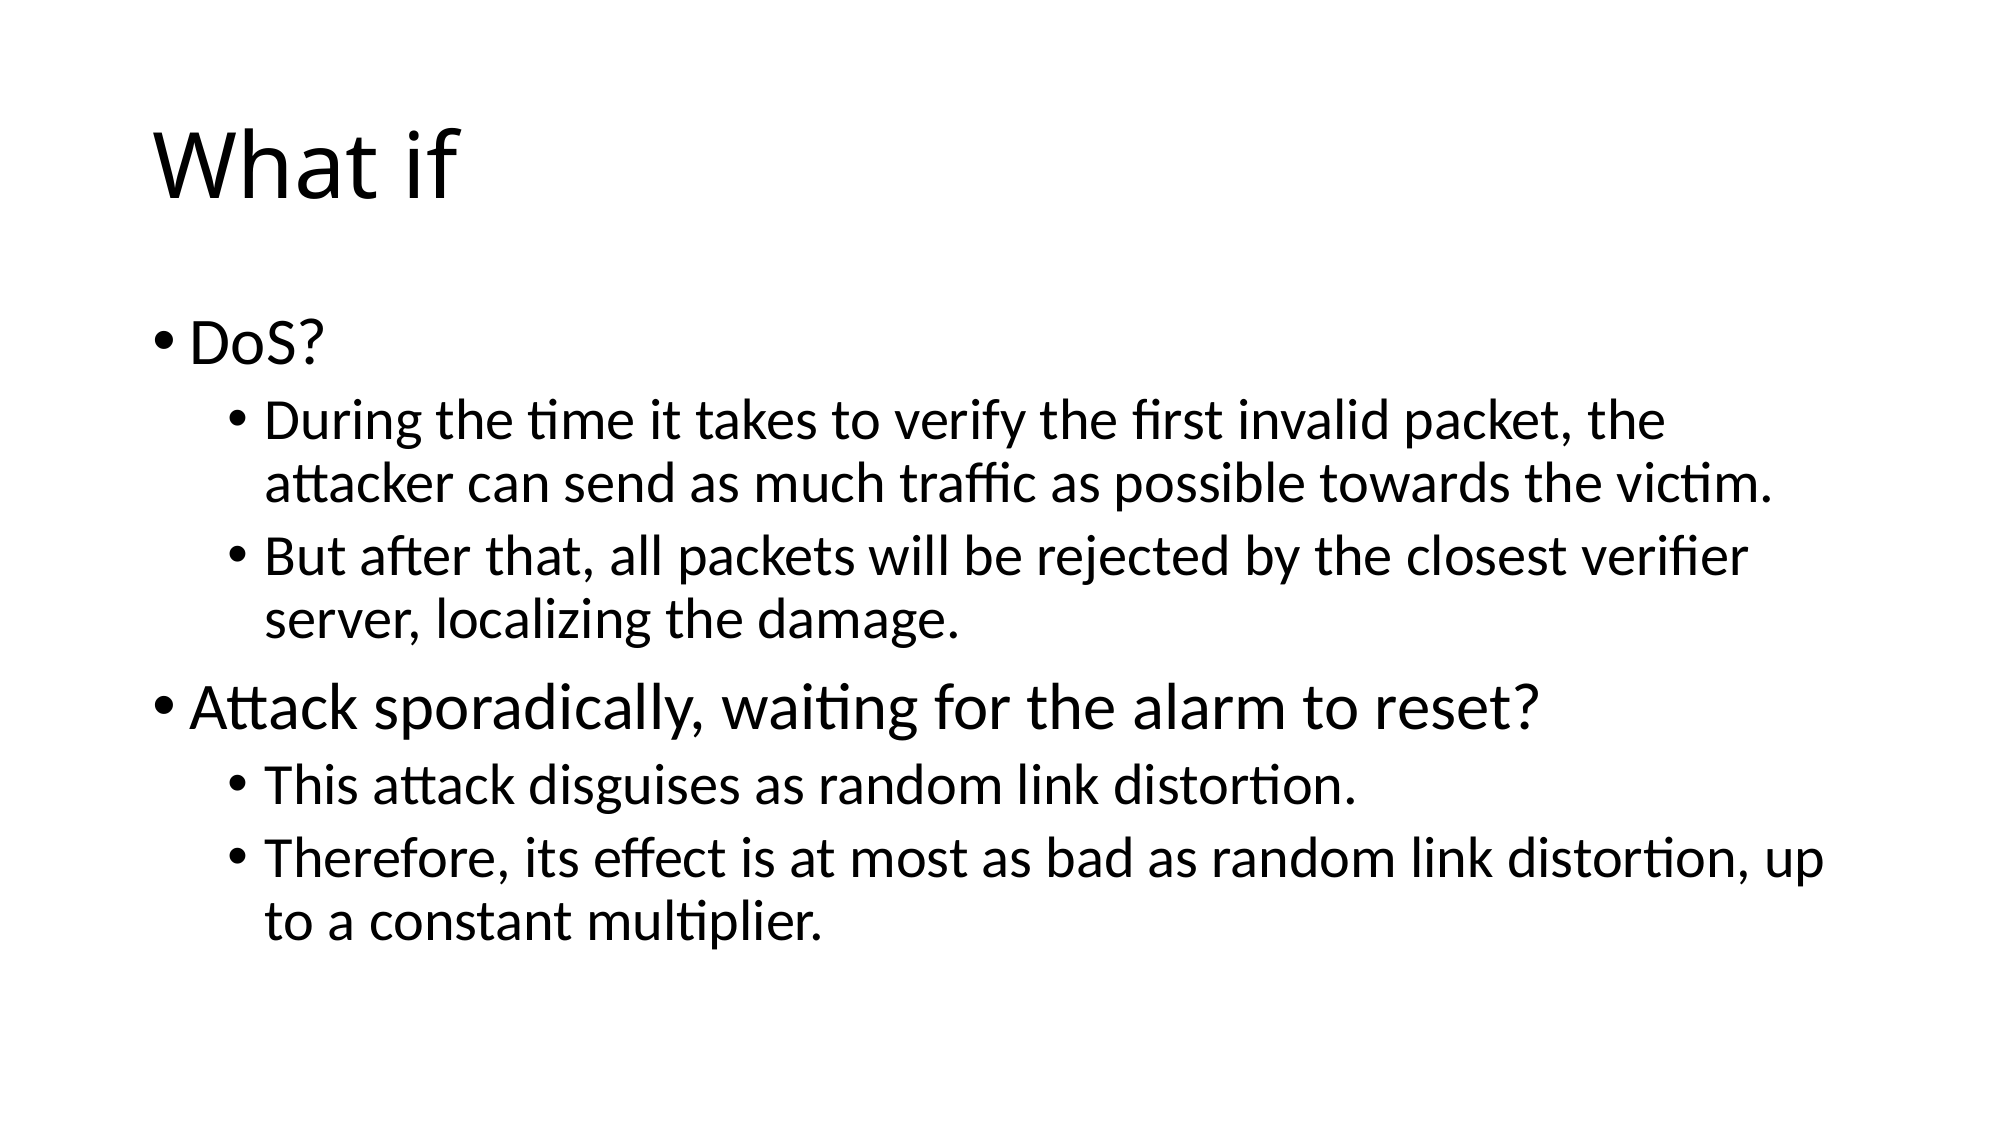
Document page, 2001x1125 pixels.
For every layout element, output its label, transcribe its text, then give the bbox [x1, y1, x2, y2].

title What if [137, 59, 1863, 278]
list DoS? During the time it takes to verify the first invalid packet, the attacker can send as much traffic as possible towards the victim. But after that, all packets will be rejected by the closest verifier server, localizing the damage. Attack sporadically, waiting for the alarm to reset? This attack disguises as random link distortion. Therefore, its effect is at most as bad as random link distortion, up to a constant multiplier. [137, 299, 1863, 1014]
